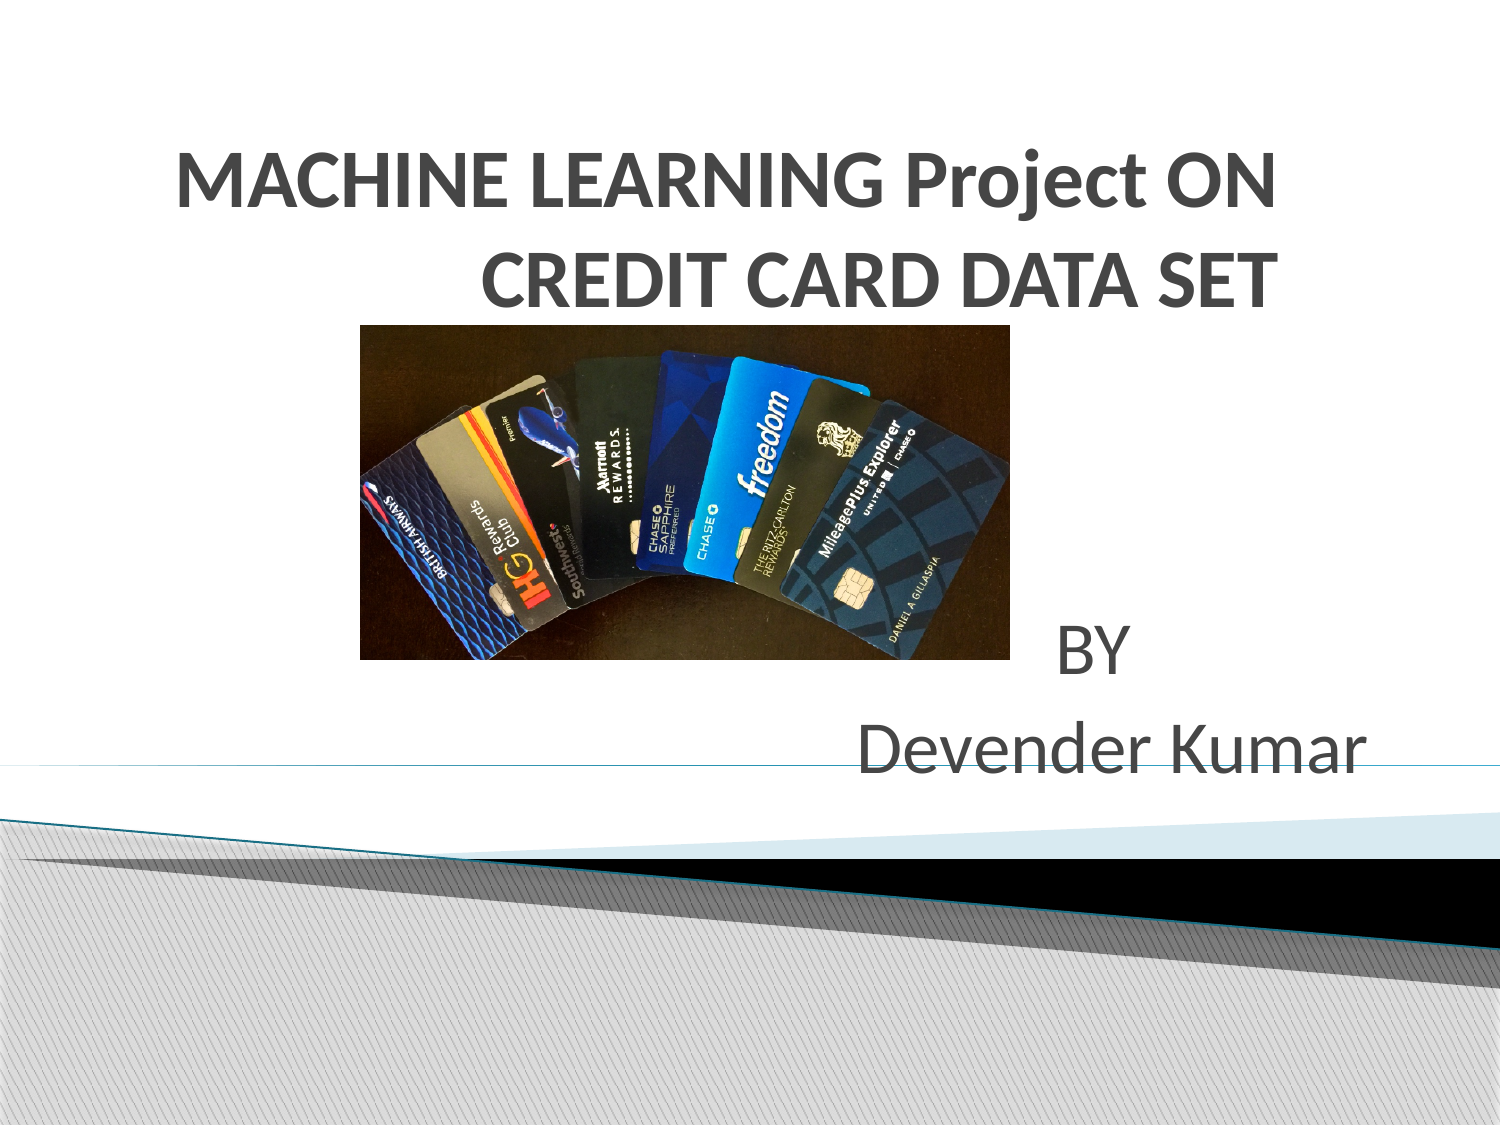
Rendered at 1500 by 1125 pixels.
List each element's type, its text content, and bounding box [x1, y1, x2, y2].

picture [359, 325, 1010, 660]
title MACHINE LEARNING Project ON CREDIT CARD DATA SET [112, 19, 1294, 332]
picture [5, 859, 1500, 989]
subtitle BY Devender Kumar [112, 592, 1388, 790]
